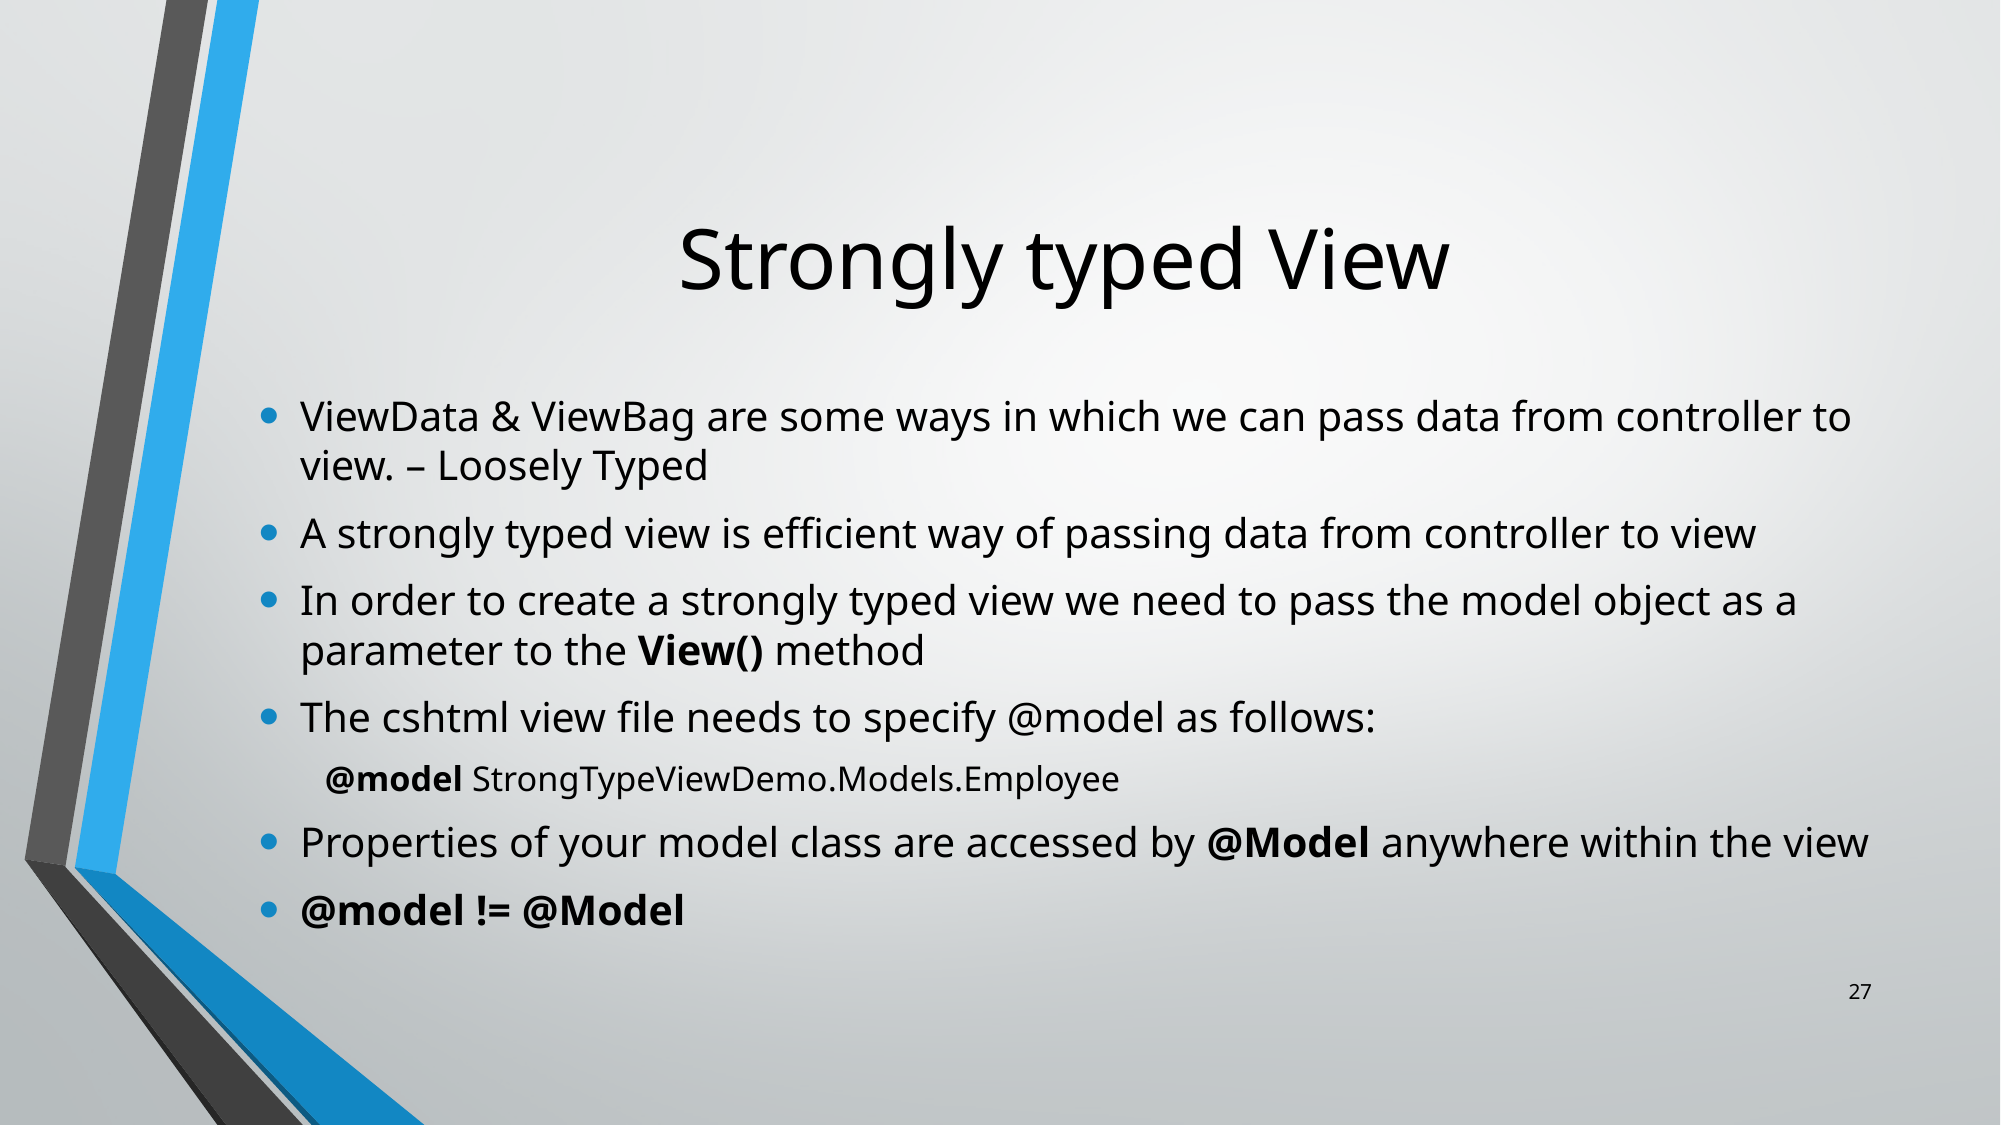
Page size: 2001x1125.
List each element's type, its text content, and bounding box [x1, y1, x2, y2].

title Strongly typed View [243, 112, 1887, 383]
list ViewData & ViewBag are some ways in which we can pass data from controller to view. – Loosely Typed A strongly typed view is efficient way of passing data from controller to view In order to create a strongly typed view we need to pass the model object as a parameter to the View() method The cshtml view file needs to specify @model as follows: @model StrongTypeViewDemo.Models.Employee Properties of your model class are accessed by @Model anywhere within the view @model != @Model [243, 383, 1887, 963]
slide_number 27 [1796, 962, 1887, 1023]
